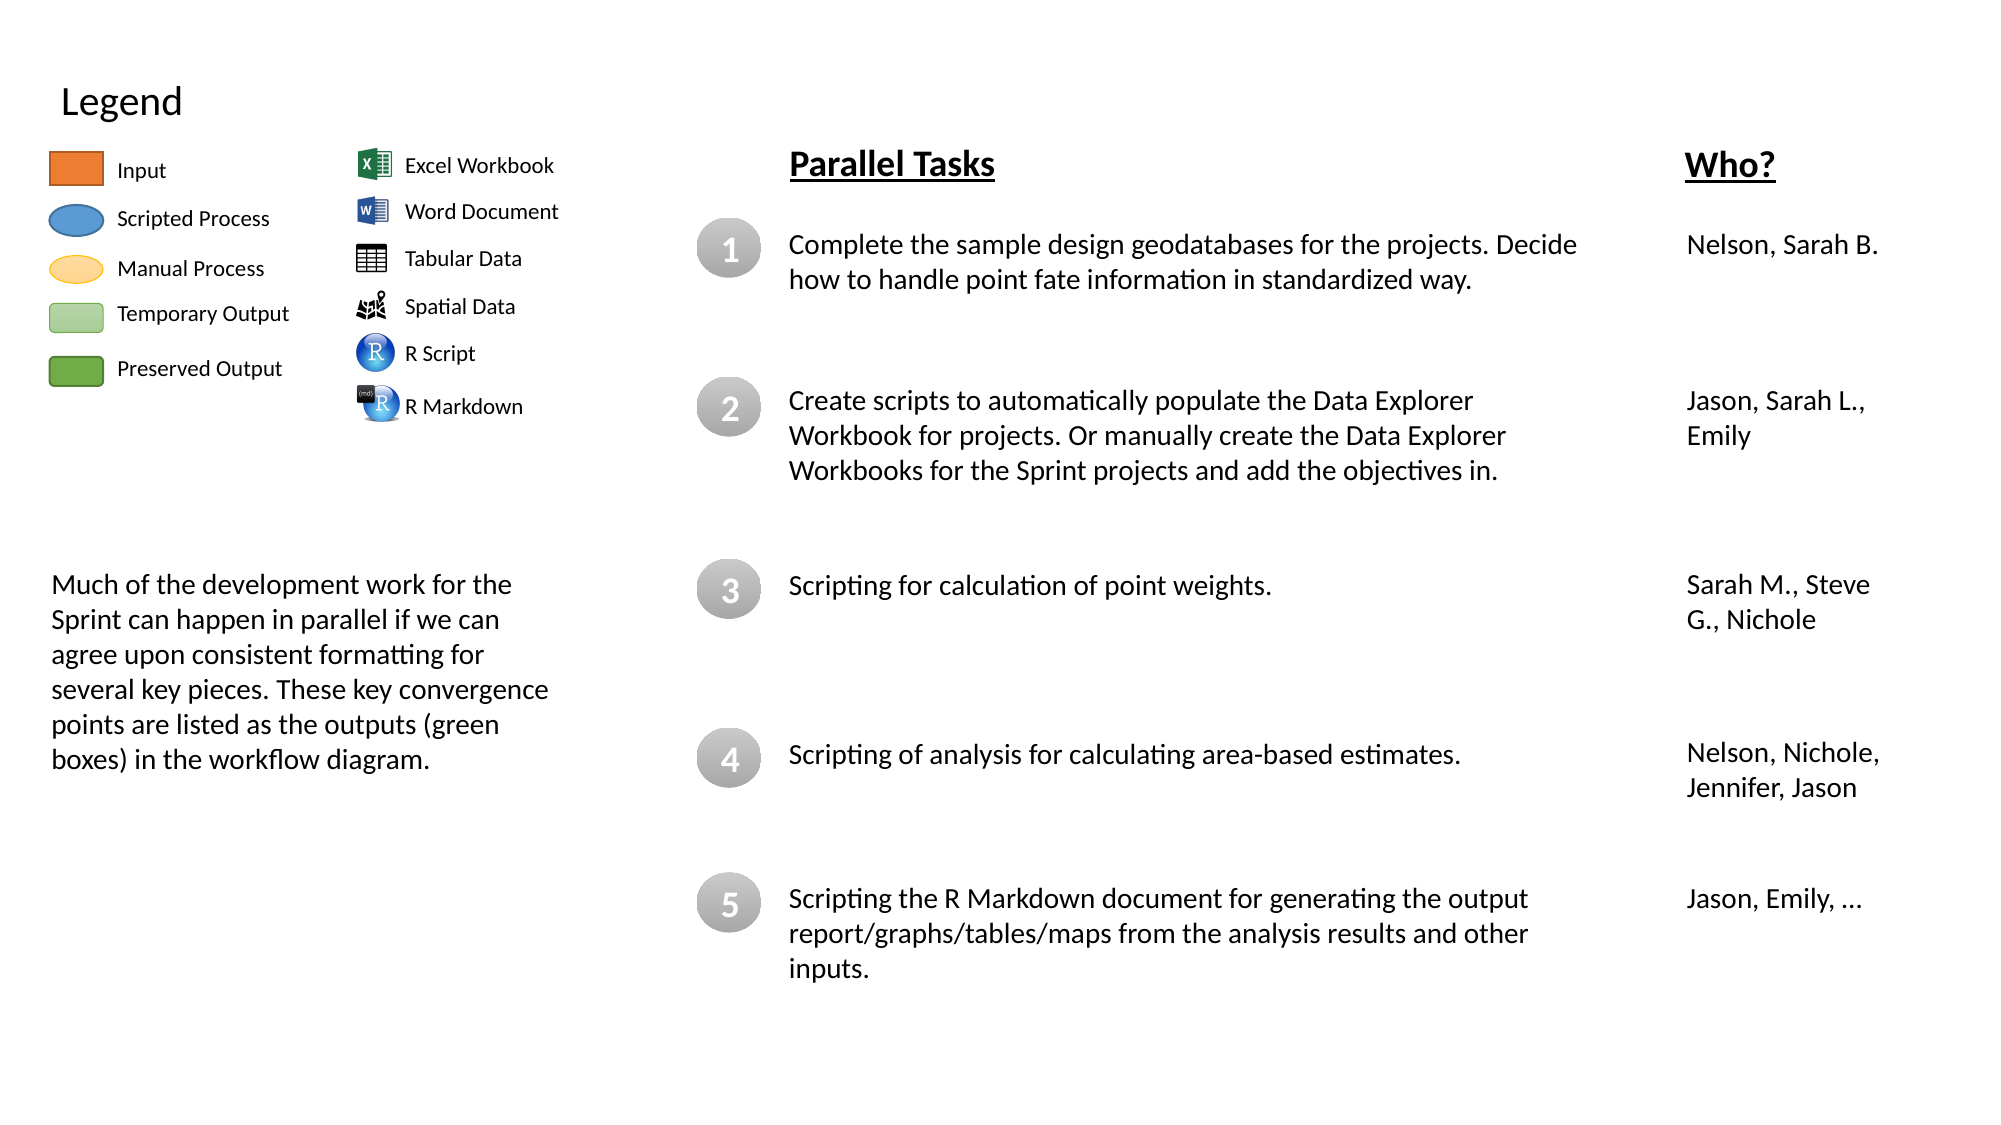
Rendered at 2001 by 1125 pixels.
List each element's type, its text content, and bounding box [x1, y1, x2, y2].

text_box Jason, Emily, … [1672, 872, 1907, 922]
text_box Sarah M., Steve G., Nichole [1672, 558, 1907, 643]
picture [356, 332, 395, 372]
text_box Scripting the R Markdown document for generating the output report/graphs/tables/maps from the analysis results and other inputs. [774, 872, 1600, 992]
text_box [48, 355, 102, 387]
text_box 3 [696, 558, 762, 619]
text_box 1 [696, 217, 762, 278]
text_box Spatial Data [390, 284, 595, 327]
text_box Manual Process [102, 246, 288, 289]
picture [356, 194, 390, 227]
text_box 5 [696, 872, 762, 933]
picture [356, 145, 394, 183]
text_box Preserved Output [102, 346, 310, 389]
picture [356, 242, 387, 274]
text_box [49, 255, 102, 284]
text_box Scripting for calculation of point weights. [774, 558, 1600, 609]
text_box Scripted Process [102, 195, 288, 238]
text_box [48, 203, 102, 237]
text_box Parallel Tasks [774, 131, 1011, 192]
text_box R Markdown [390, 384, 551, 427]
picture [356, 290, 386, 320]
text_box Create scripts to automatically populate the Data Explorer Workbook for projects. Or manually create the Data Explorer Workbooks for the Sprint projects and add the objectives in. [774, 374, 1600, 494]
picture [356, 384, 400, 422]
text_box Word Document [390, 189, 605, 232]
text_box [49, 151, 102, 186]
text_box Nelson, Nichole, Jennifer, Jason [1672, 725, 1935, 811]
text_box Complete the sample design geodatabases for the projects. Decide how to handle point fate information in standardized way. [774, 217, 1600, 303]
text_box Who? [1669, 132, 1792, 193]
text_box R Script [390, 330, 543, 373]
text_box Legend [46, 66, 199, 132]
text_box Temporary Output [102, 291, 307, 334]
text_box Input [102, 148, 188, 191]
text_box Nelson, Sarah B. [1672, 217, 1907, 268]
text_box Jason, Sarah L., Emily [1672, 374, 1907, 459]
text_box 2 [696, 376, 762, 437]
text_box Tabular Data [390, 236, 595, 279]
text_box [49, 302, 102, 334]
text_box Excel Workbook [390, 143, 595, 186]
text_box Much of the development work for the Sprint can happen in parallel if we can agree upon consistent formatting for several key pieces. These key convergence points are listed as the outputs (green boxes) in the workflow diagram. [36, 558, 575, 783]
text_box 4 [696, 727, 762, 788]
text_box Scripting of analysis for calculating area-based estimates. [774, 728, 1600, 778]
